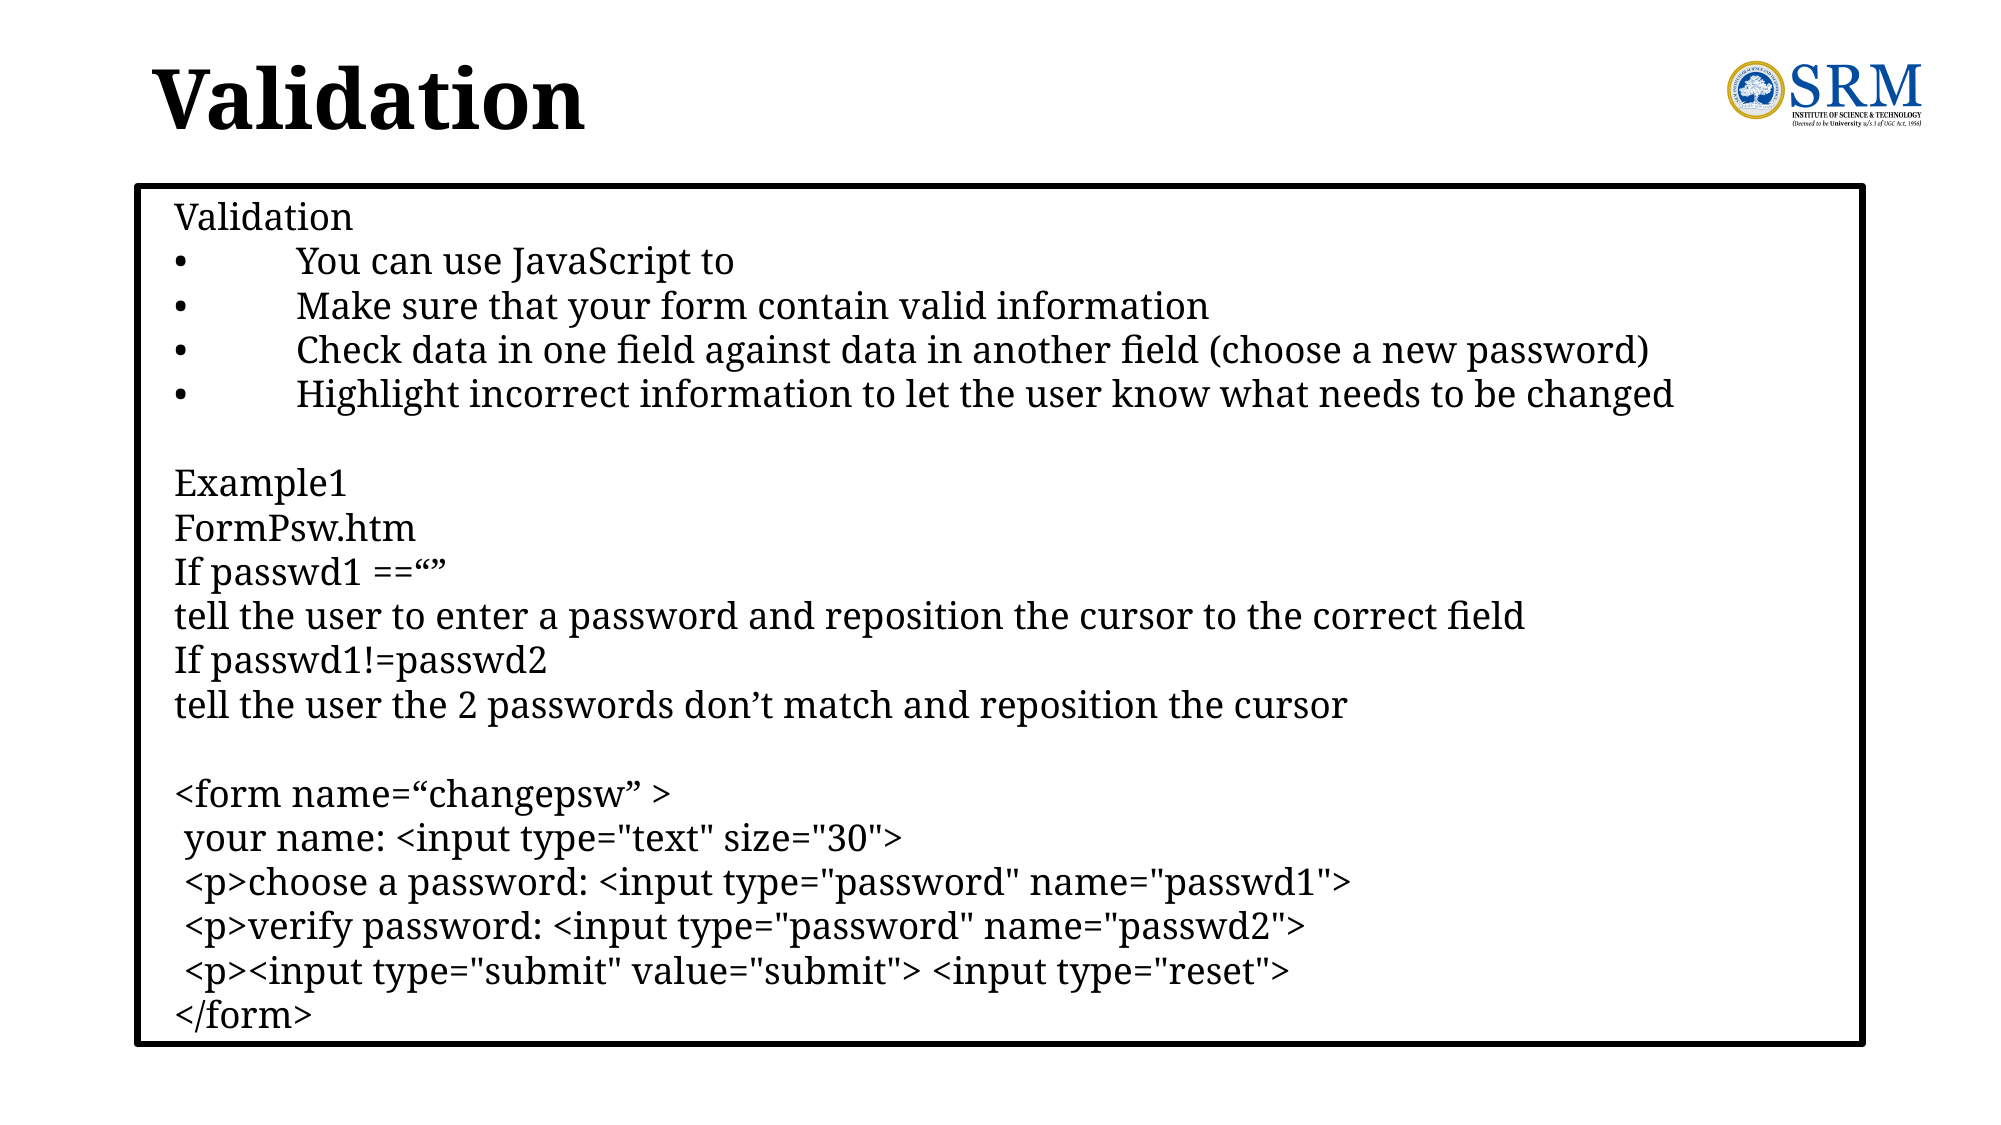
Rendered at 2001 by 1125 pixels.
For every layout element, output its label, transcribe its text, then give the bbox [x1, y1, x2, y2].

title Validation [137, 50, 1863, 156]
list Validation • You can use JavaScript to • Make sure that your form contain valid information • Check data in one field against data in another field (choose a new password) • Highlight incorrect information to let the user know what needs to be changed Example1 FormPsw.htm If passwd1 ==“” tell the user to enter a password and reposition the cursor to the correct field If passwd1!=passwd2 tell the user the 2 passwords don’t match and reposition the cursor <form name=“changepsw” > your name: <input type="text" size="30"> <p>choose a password: <input type="password" name="passwd1"> <p>verify password: <input type="password" name="passwd2"> <p><input type="submit" value="submit"> <input type="reset"> </form> [137, 186, 1863, 1045]
picture [1723, 37, 1926, 151]
